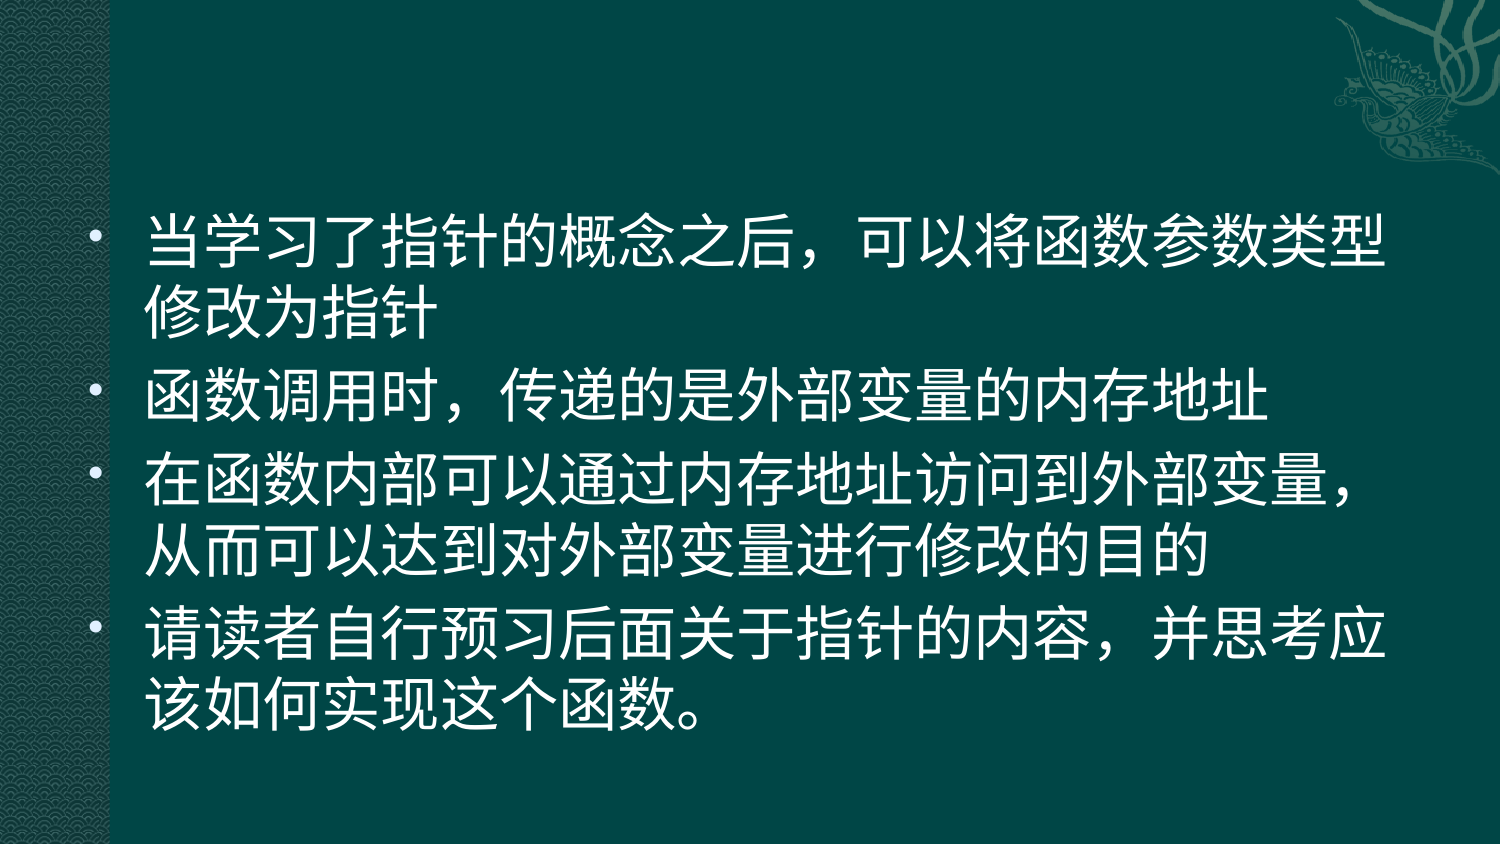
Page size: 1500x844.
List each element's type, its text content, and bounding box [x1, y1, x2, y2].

list 当学习了指针的概念之后，可以将函数参数类型修改为指针 函数调用时，传递的是外部变量的内存地址 在函数内部可以通过内存地址访问到外部变量，从而可以达到对外部变量进行修改的目的 请读者自行预习后面关于指针的内容，并思考应该如何实现这个函数。 [75, 196, 1425, 754]
picture [0, 0, 110, 844]
